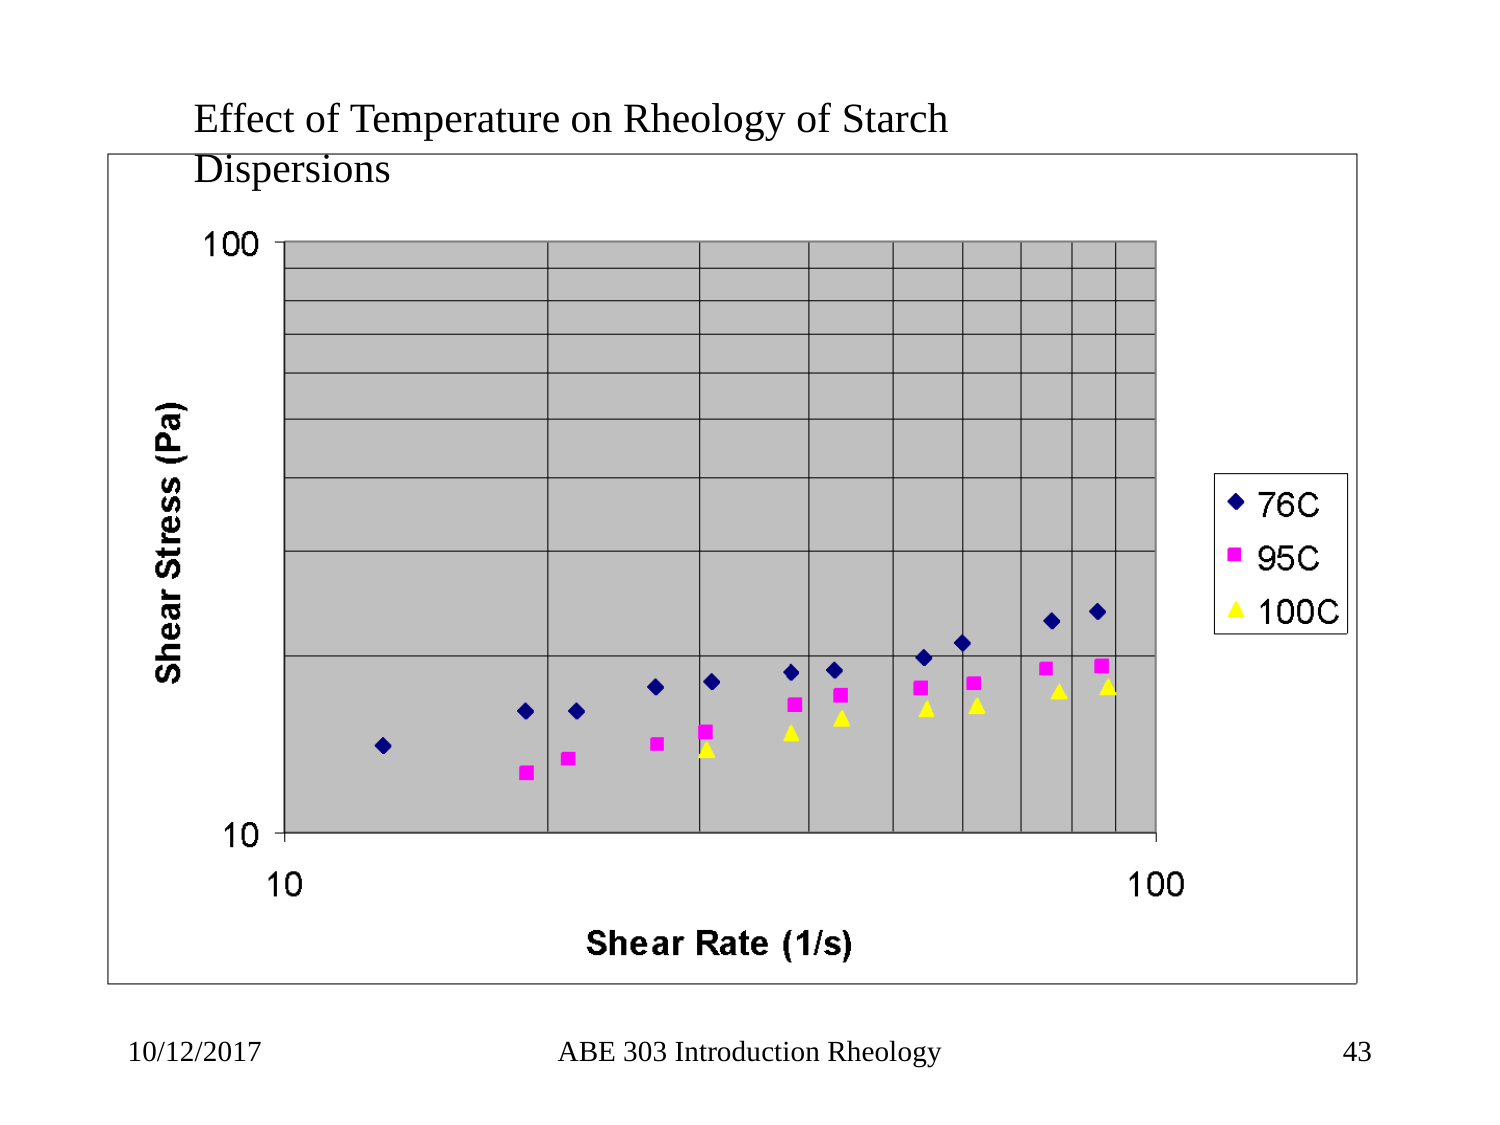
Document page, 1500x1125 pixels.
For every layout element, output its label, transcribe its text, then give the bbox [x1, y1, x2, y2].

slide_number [112, 1025, 425, 1100]
slide_number ‹#› [1074, 1025, 1388, 1100]
footer ABE 303 Introduction Rheology [512, 1025, 988, 1100]
picture [95, 142, 1371, 996]
text_box Effect of Temperature on Rheology of Starch Dispersions [178, 83, 1172, 140]
